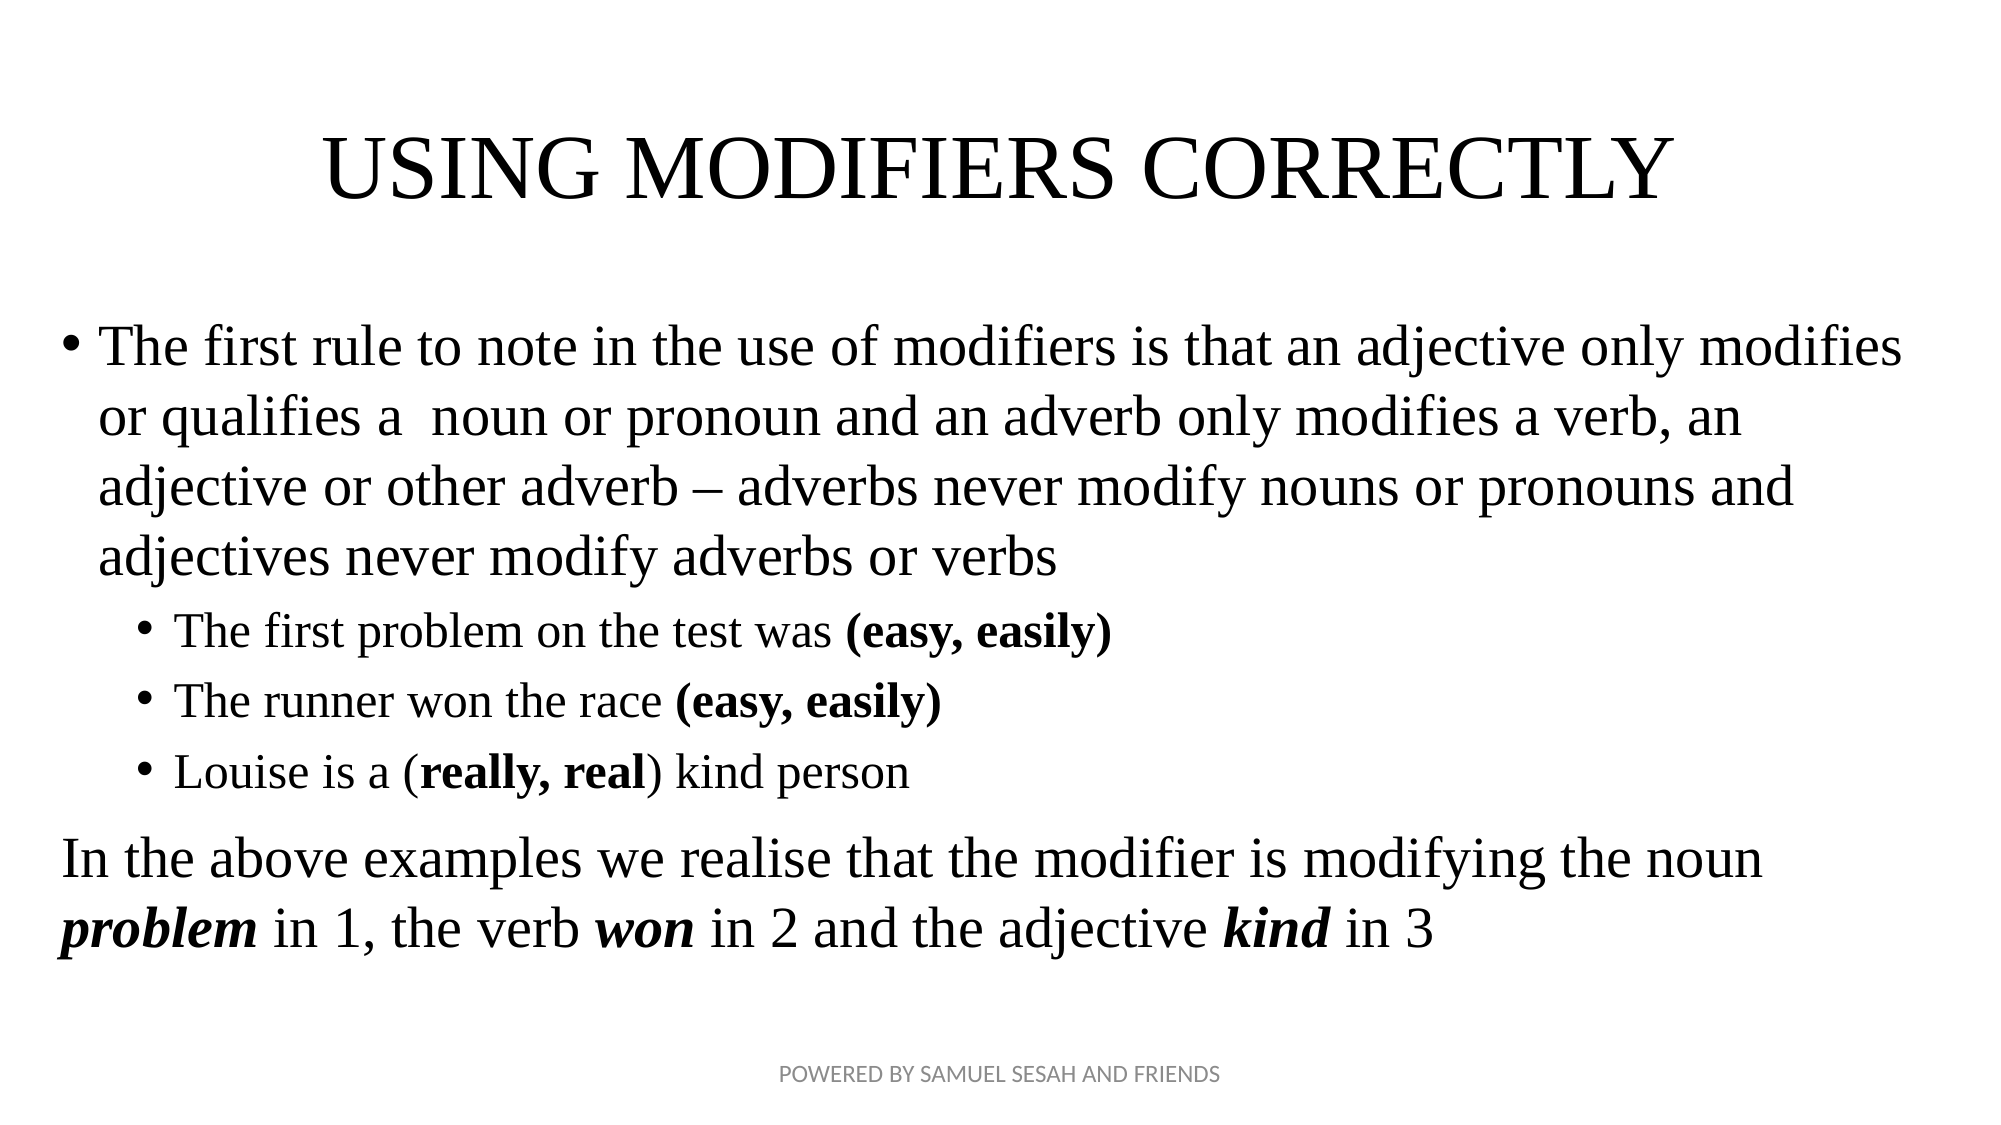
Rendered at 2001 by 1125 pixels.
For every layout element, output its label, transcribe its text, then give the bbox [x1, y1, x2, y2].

list The first rule to note in the use of modifiers is that an adjective only modifies or qualifies a noun or pronoun and an adverb only modifies a verb, an adjective or other adverb – adverbs never modify nouns or pronouns and adjectives never modify adverbs or verbs The first problem on the test was (easy, easily) The runner won the race (easy, easily) Louise is a (really, real) kind person In the above examples we realise that the modifier is modifying the noun problem in 1, the verb won in 2 and the adjective kind in 3 [46, 299, 1944, 1066]
title USING MODIFIERS CORRECTLY [137, 59, 1863, 278]
footer POWERED BY SAMUEL SESAH AND FRIENDS [662, 1042, 1338, 1103]
